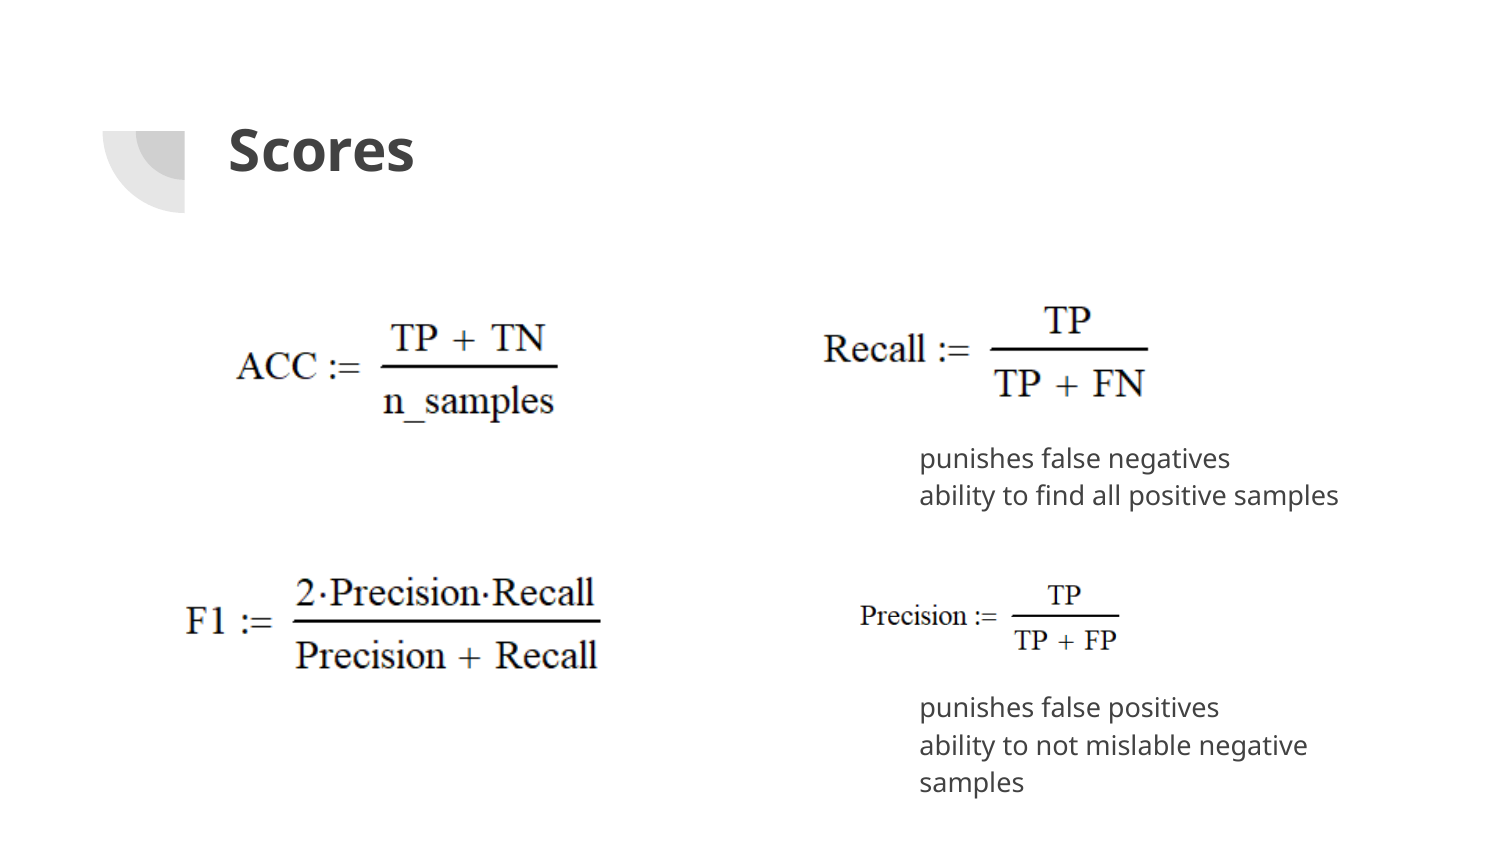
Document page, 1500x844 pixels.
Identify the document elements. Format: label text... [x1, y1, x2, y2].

list punishes false negatives ability to find all positive samples punishes false positives ability to not mislable negative samples [904, 421, 1424, 807]
picture [846, 573, 1147, 661]
title Scores [213, 98, 1368, 263]
picture [213, 261, 649, 449]
picture [159, 527, 680, 708]
picture [804, 288, 1189, 422]
